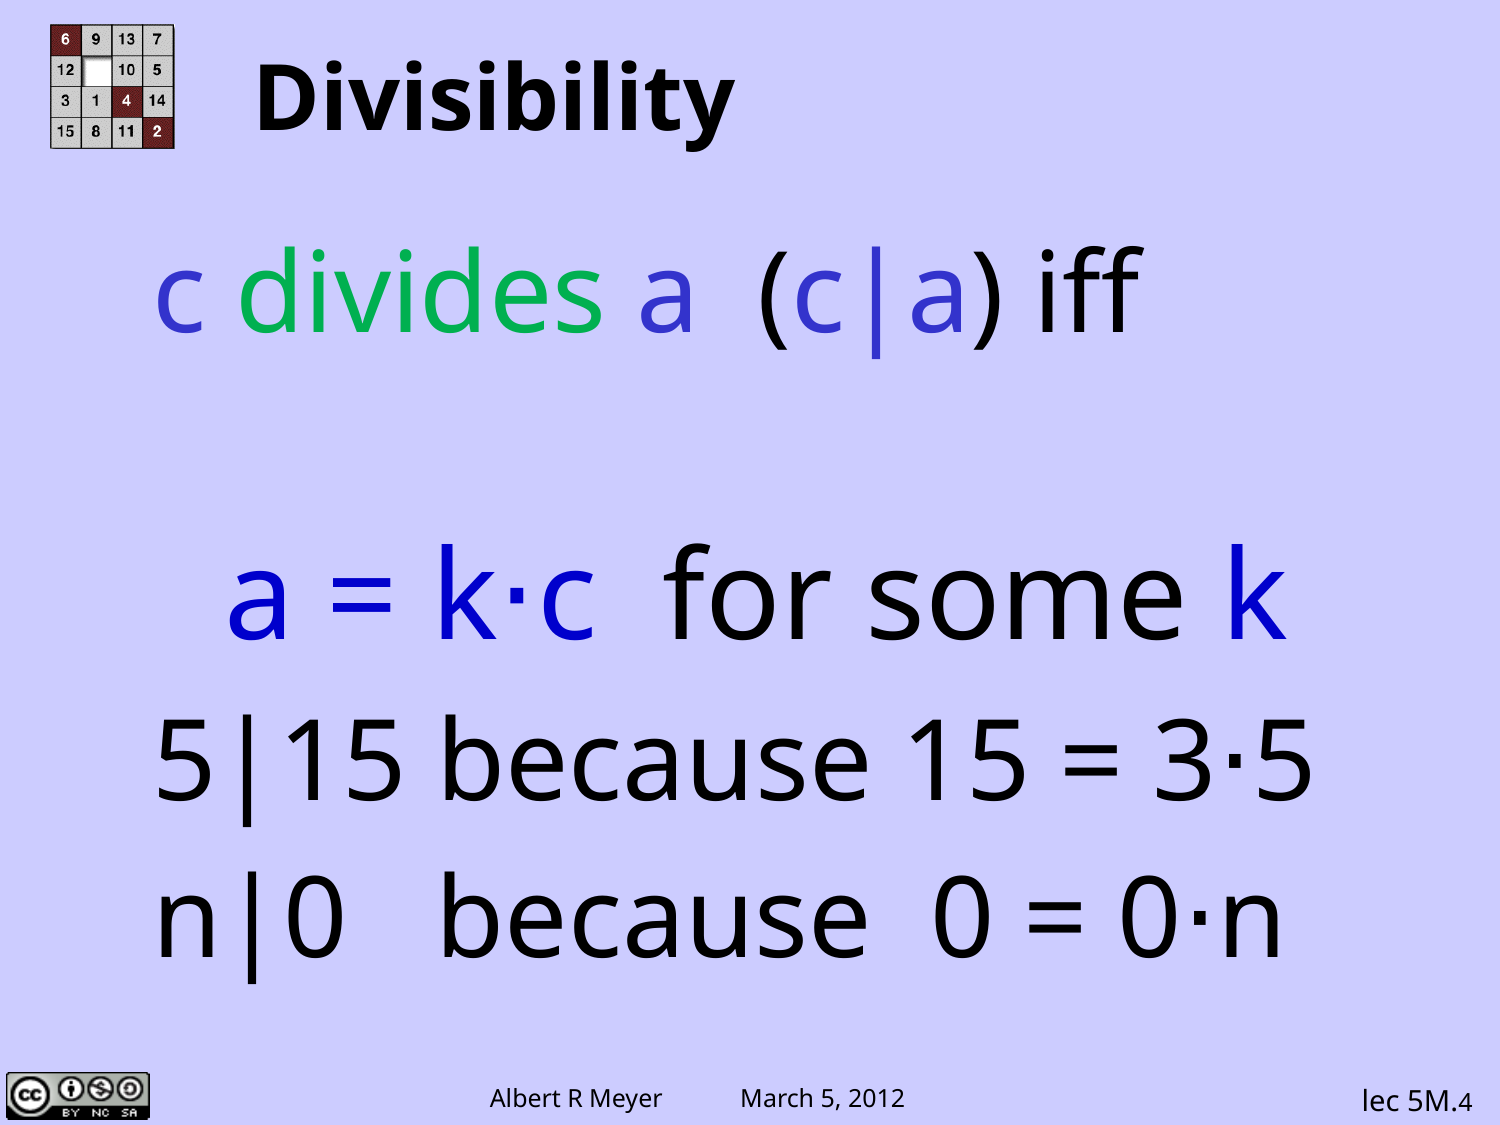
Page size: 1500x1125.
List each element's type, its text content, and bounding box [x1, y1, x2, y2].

list c divides a (c|a) iff a = k⋅c for some k 5|15 because 15 = 3⋅5 n|0 because 0 = 0⋅n [137, 212, 1376, 913]
title Divisibility [237, 0, 1476, 188]
picture [50, 24, 175, 149]
slide_number lec 5M.4 [1274, 1074, 1488, 1125]
picture [6, 1072, 150, 1120]
